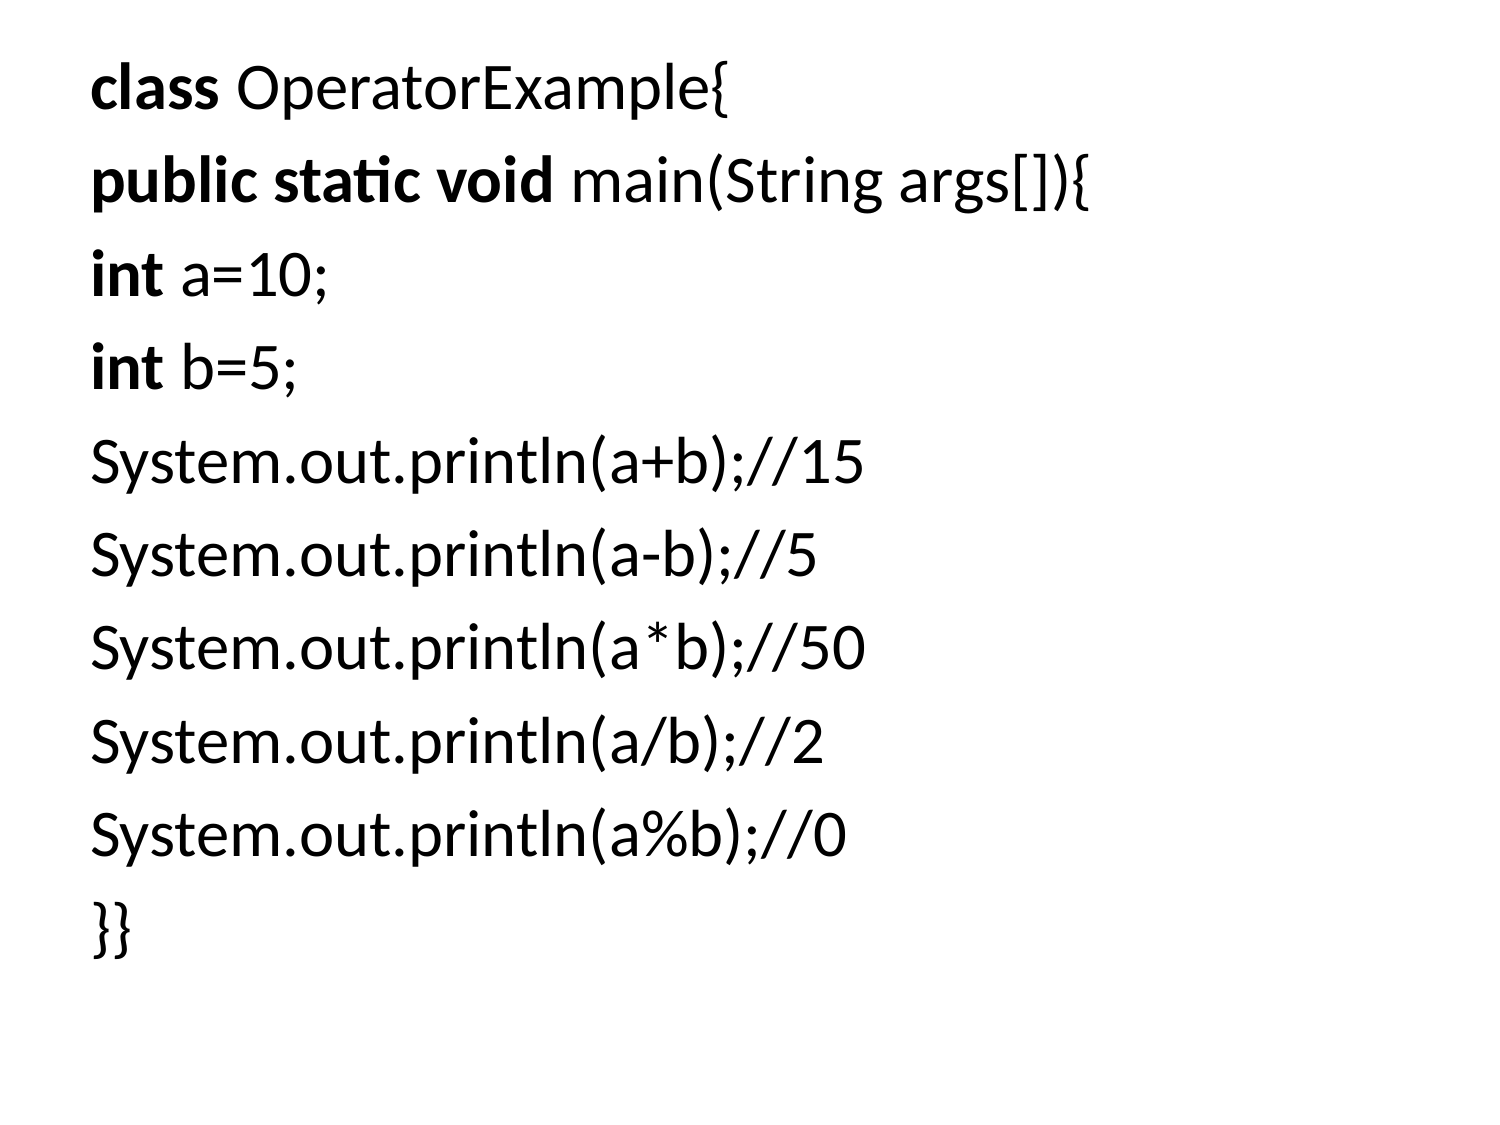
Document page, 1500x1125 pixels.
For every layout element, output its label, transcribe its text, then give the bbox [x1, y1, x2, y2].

list class OperatorExample{ public static void main(String args[]){ int a=10; int b=5; System.out.println(a+b);//15 System.out.println(a-b);//5 System.out.println(a*b);//50 System.out.println(a/b);//2 System.out.println(a%b);//0 }} [75, 35, 1425, 1090]
